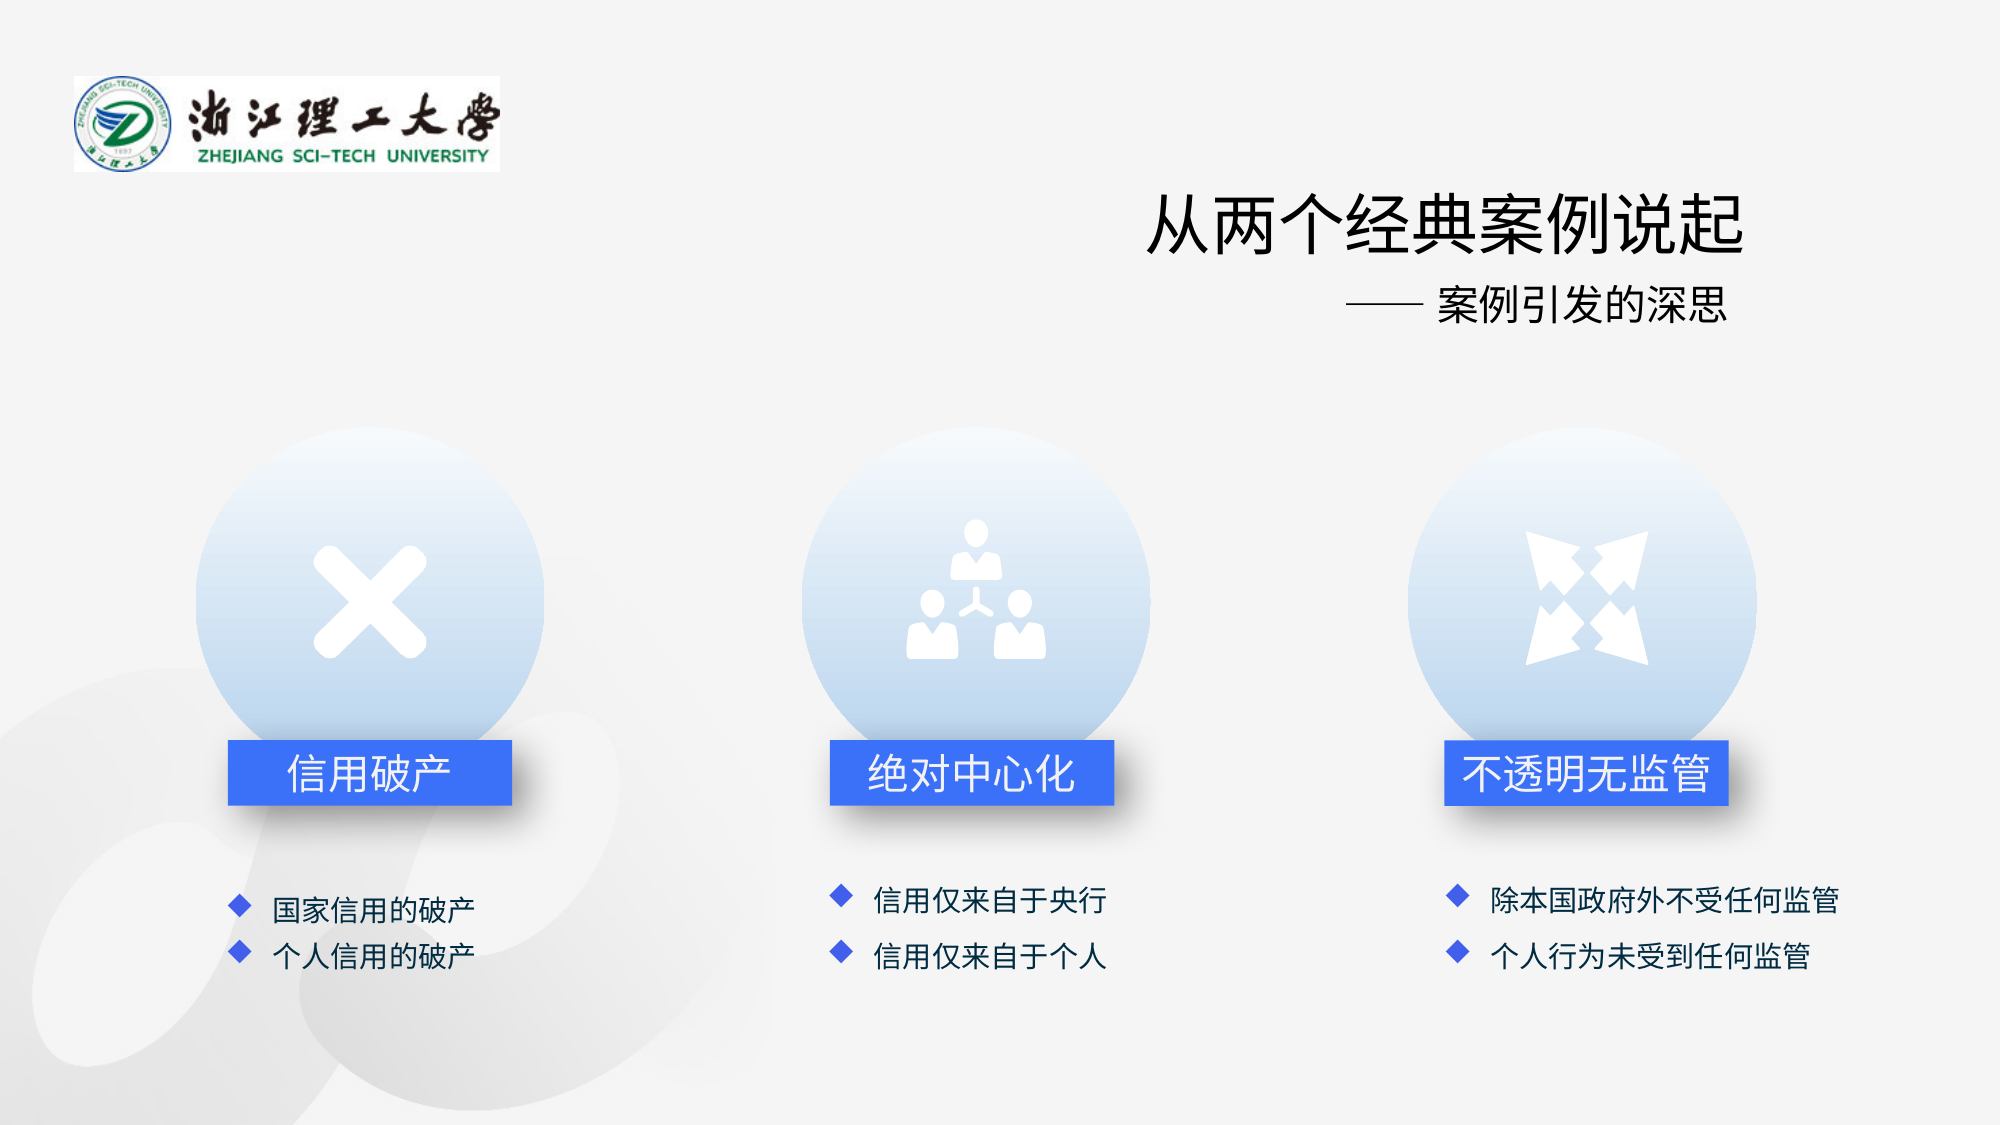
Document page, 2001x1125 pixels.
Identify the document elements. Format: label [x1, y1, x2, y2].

text_box [801, 427, 1154, 982]
text_box [1408, 427, 1877, 982]
text_box [180, 427, 545, 982]
picture [0, 0, 2000, 1125]
